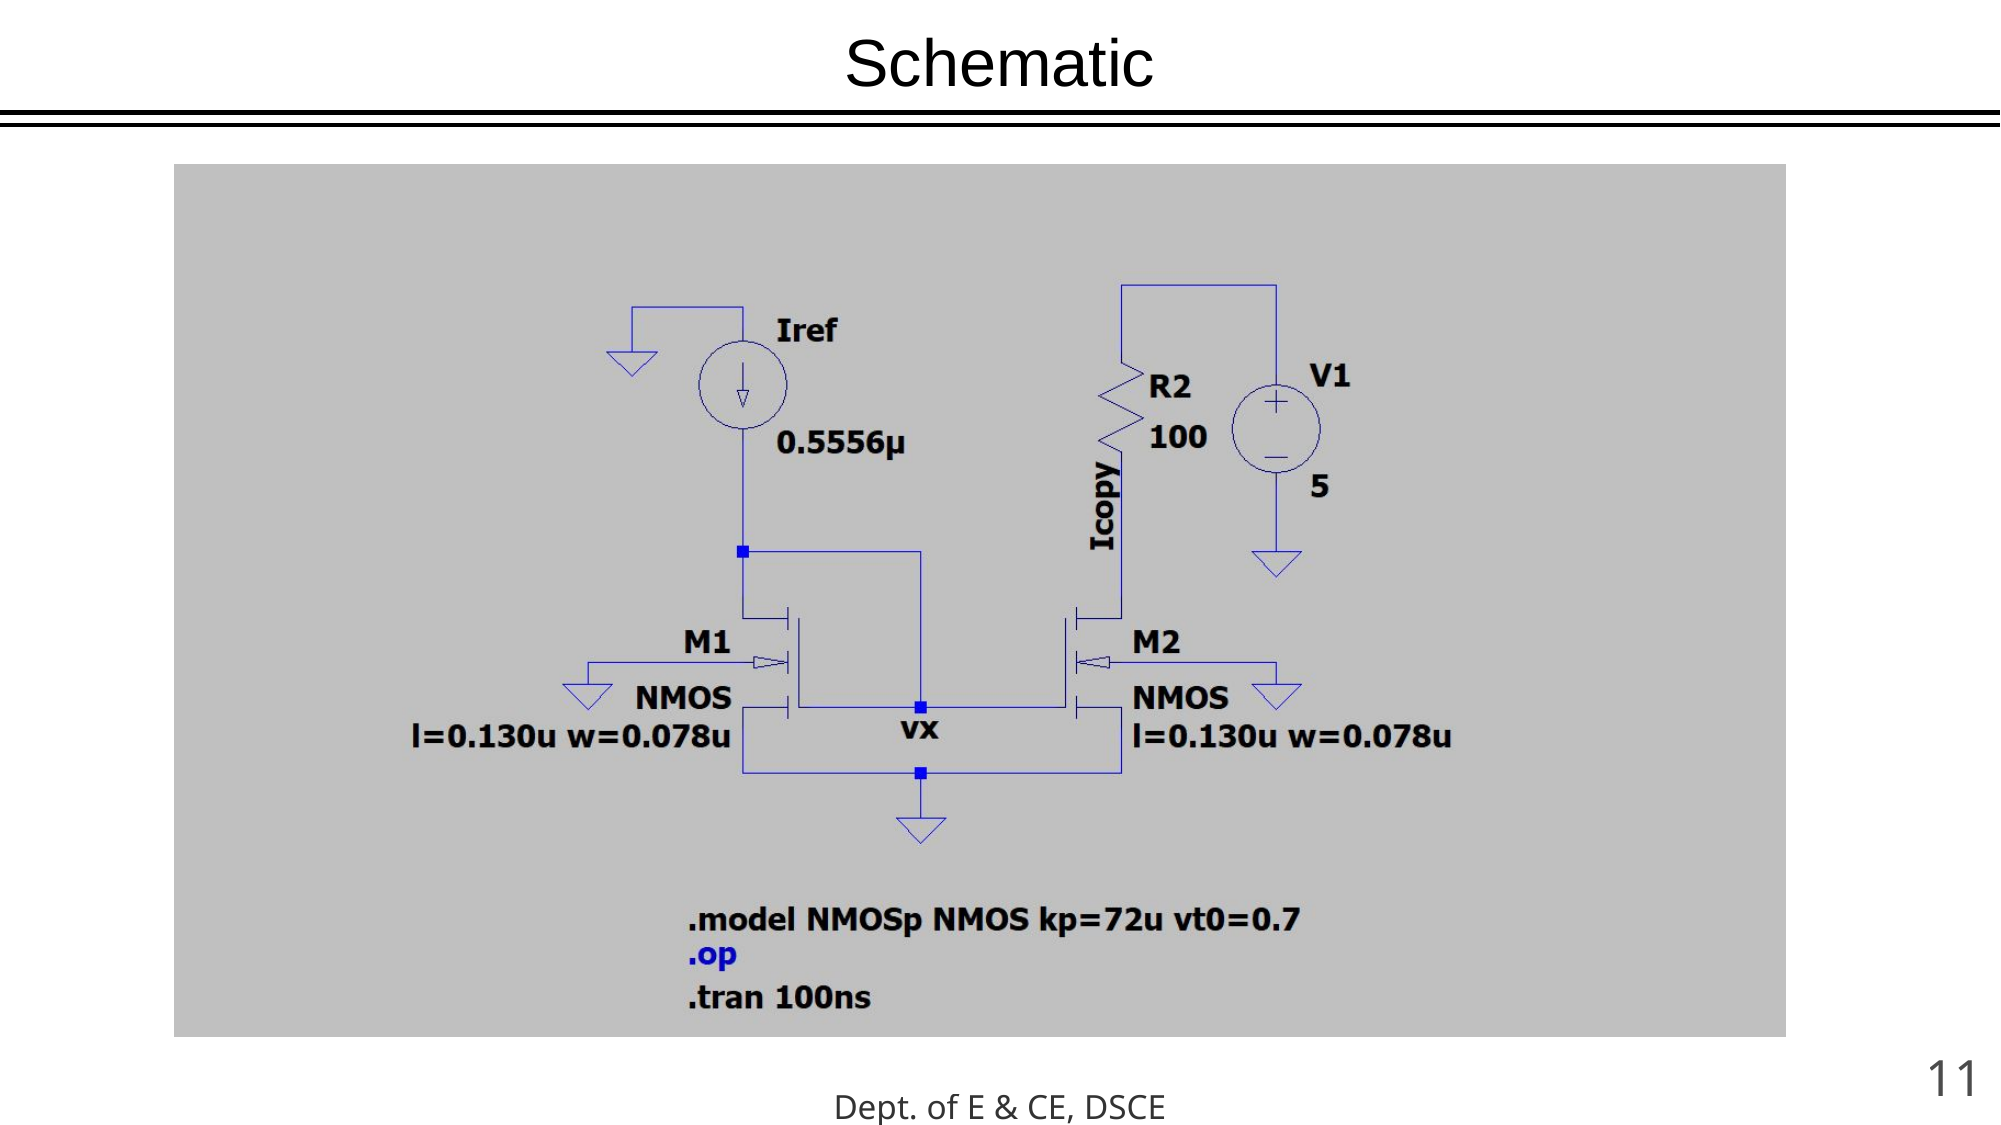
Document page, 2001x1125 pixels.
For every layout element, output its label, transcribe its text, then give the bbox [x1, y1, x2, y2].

text_box Schematic [0, 0, 2000, 110]
slide_number 11 [1901, 1047, 1998, 1123]
picture [174, 163, 1786, 1037]
footer Dept. of E & CE, DSCE [587, 1087, 1413, 1125]
text_box Schematic [6, 115, 1994, 121]
